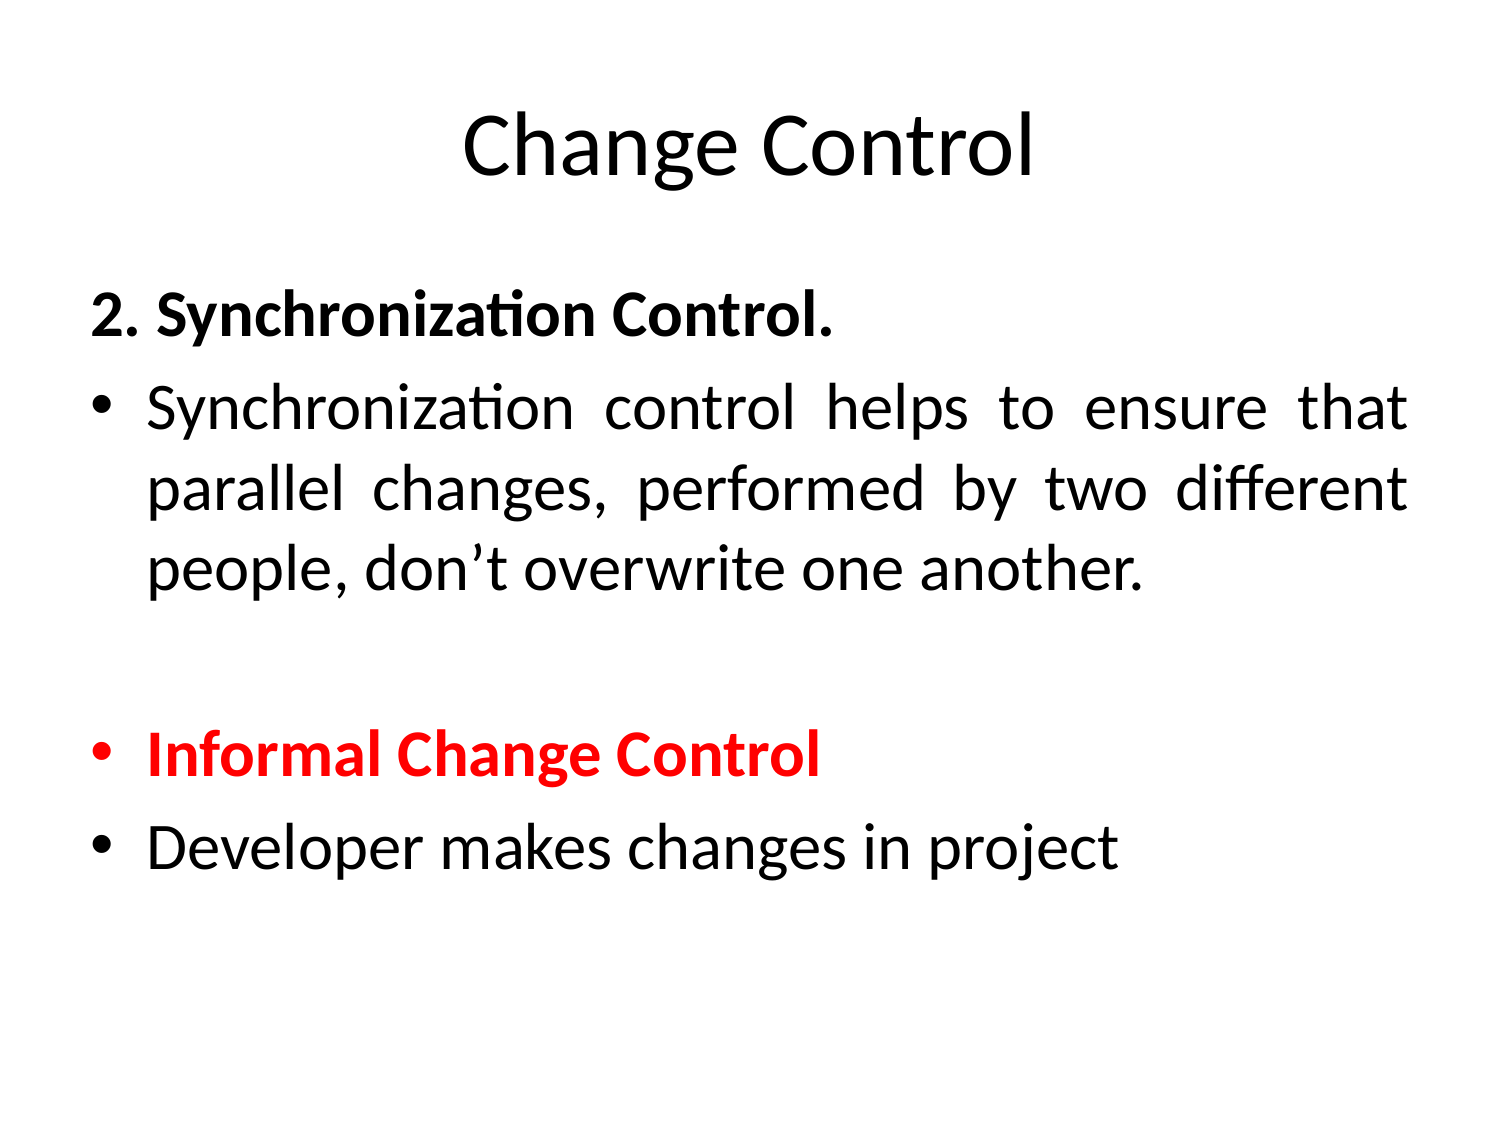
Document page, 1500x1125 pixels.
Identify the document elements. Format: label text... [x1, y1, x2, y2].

list 2. Synchronization Control. Synchronization control helps to ensure that parallel changes, performed by two different people, don’t overwrite one another. Informal Change Control Developer makes changes in project [75, 262, 1425, 1088]
title Change Control [75, 45, 1425, 233]
